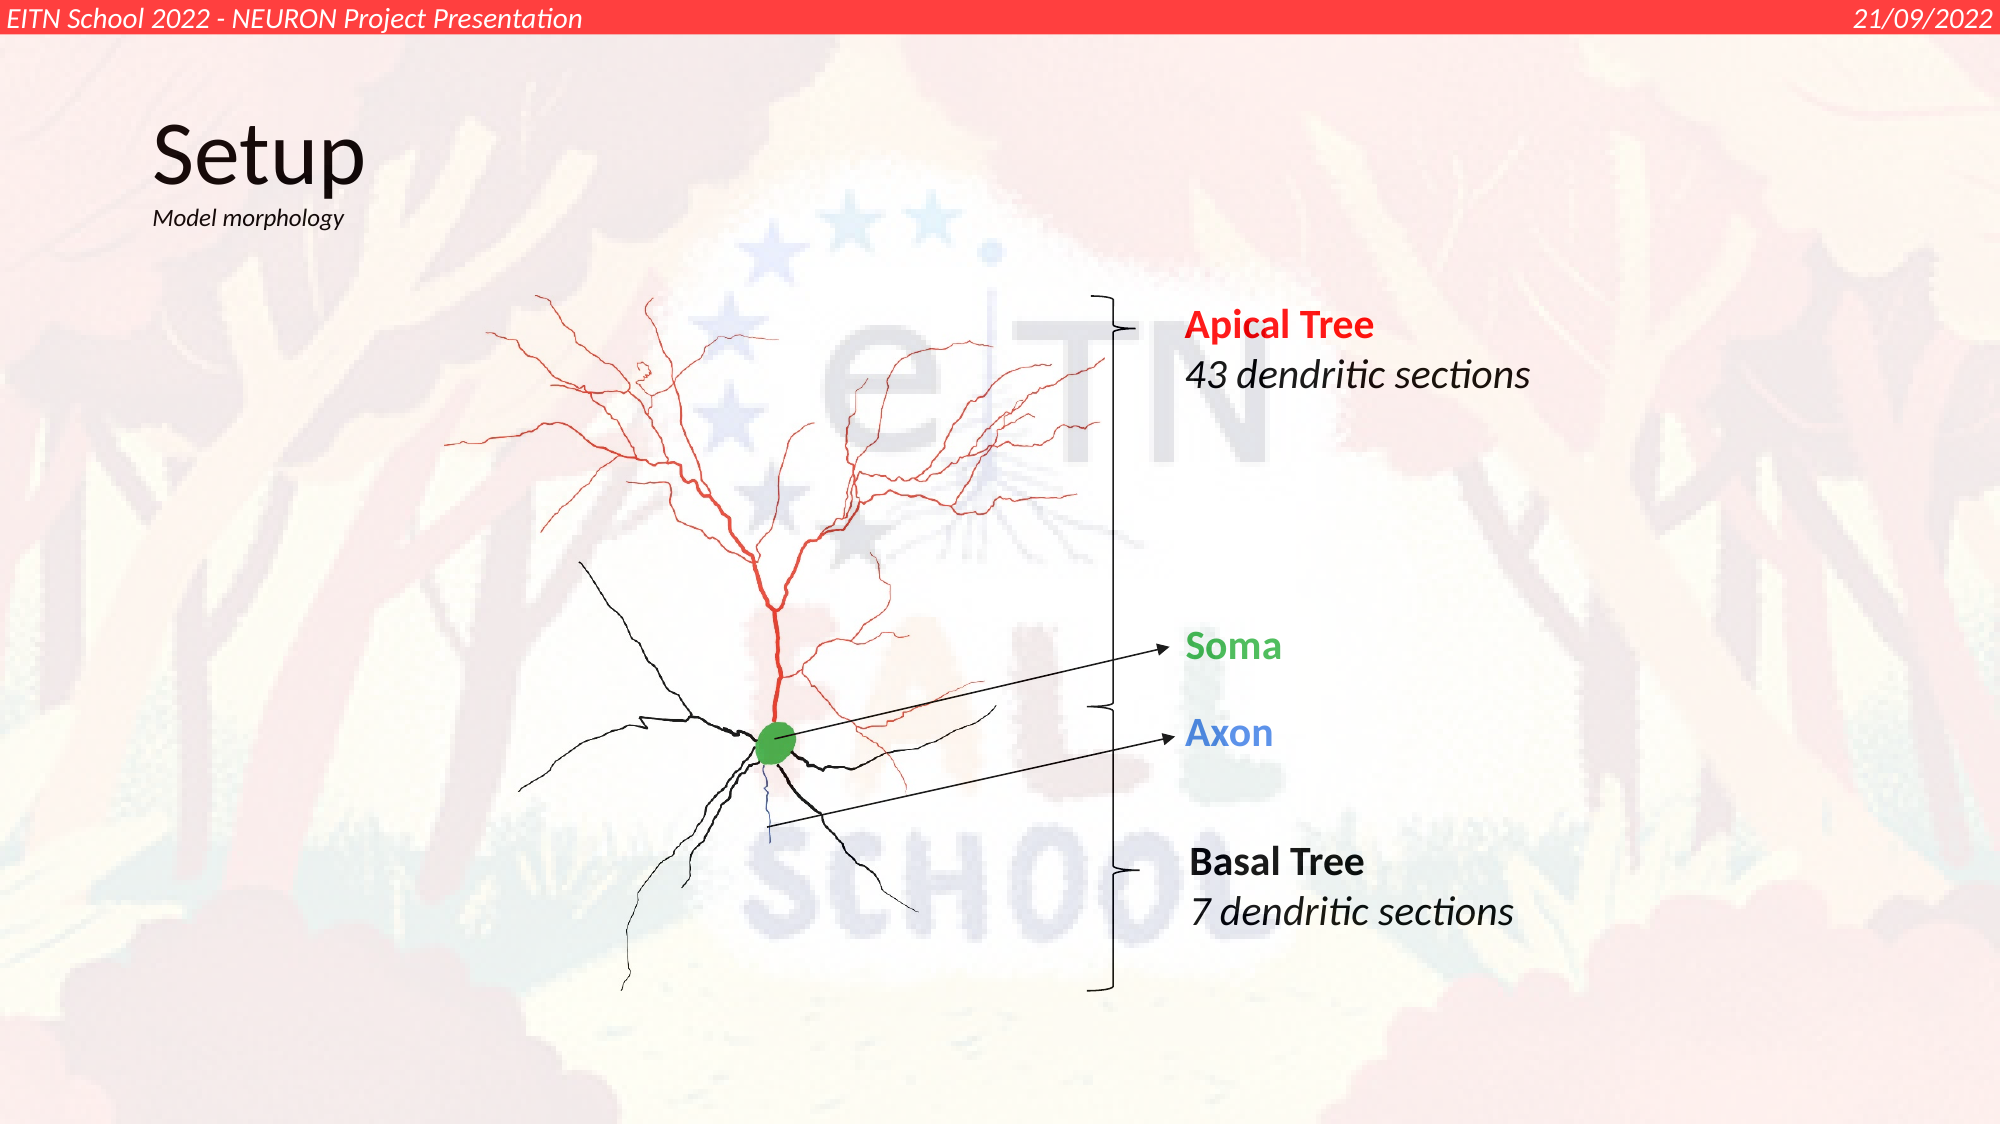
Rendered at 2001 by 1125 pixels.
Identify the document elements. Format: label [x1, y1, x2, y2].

picture [0, 34, 2000, 1124]
text_box [0, 0, 2000, 34]
